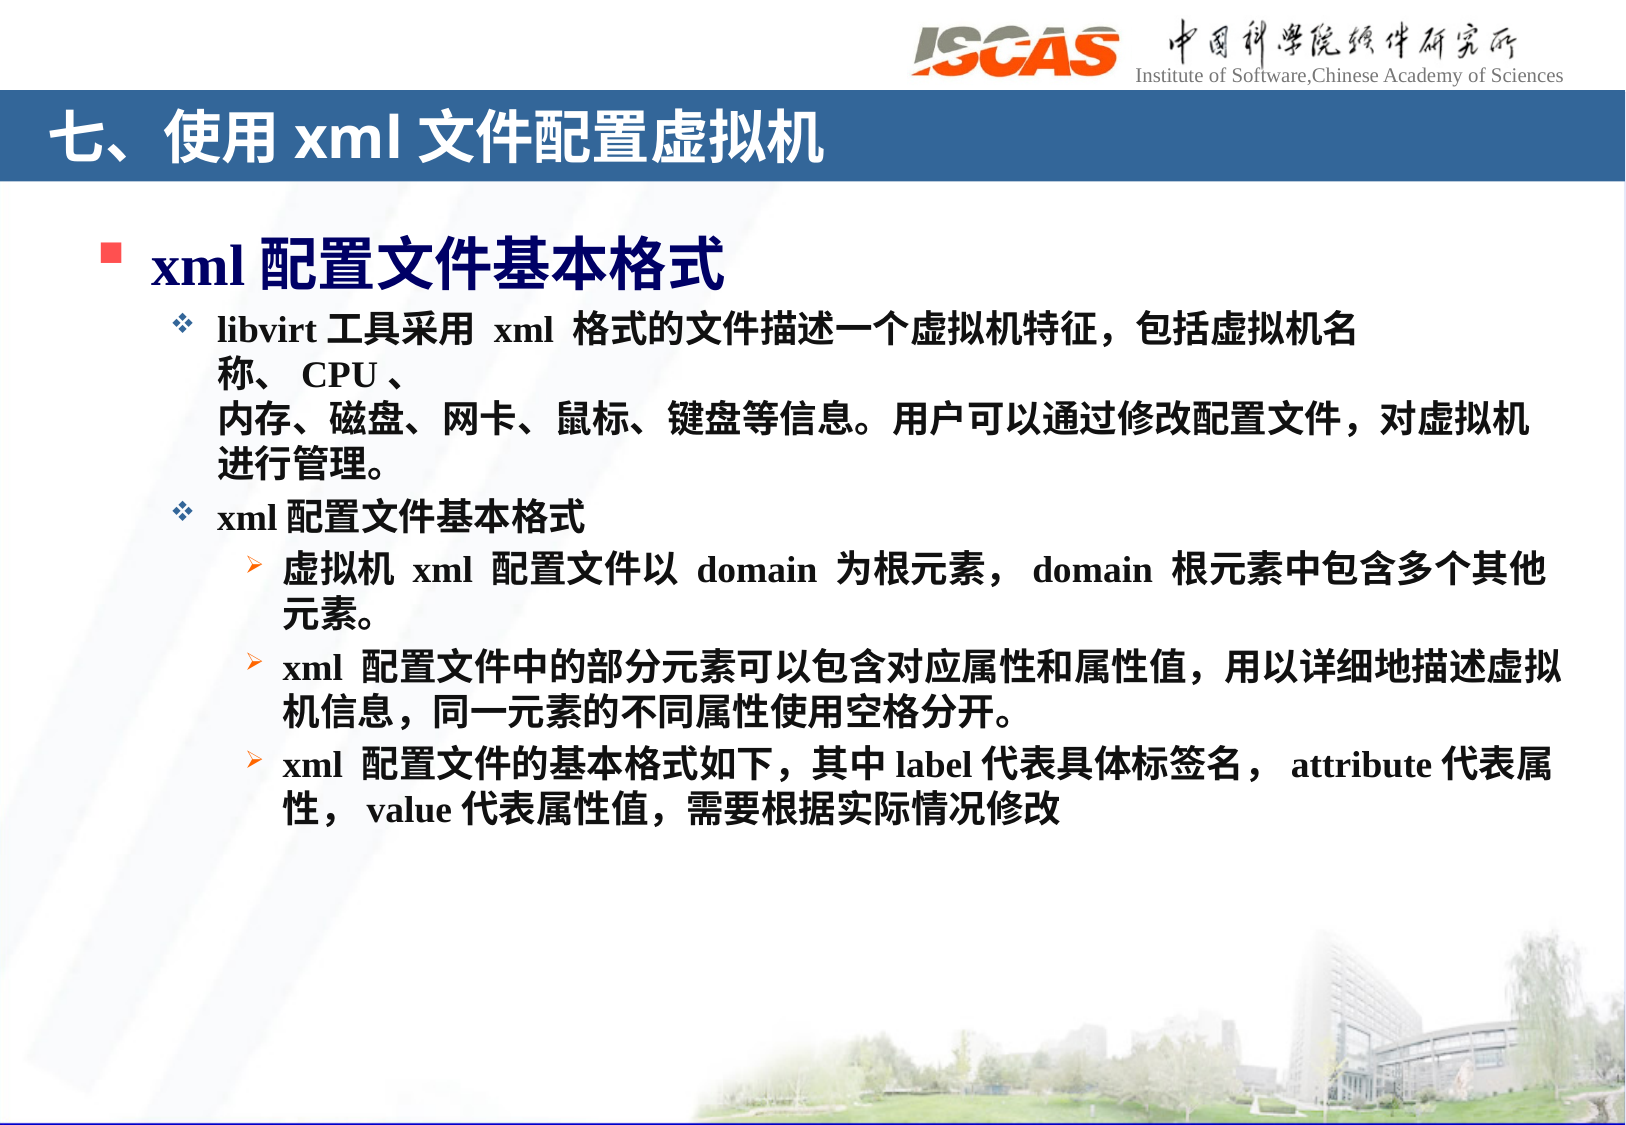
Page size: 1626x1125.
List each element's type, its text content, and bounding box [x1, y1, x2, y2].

title 七、使用xml文件配置虚拟机 [0, 89, 1625, 182]
picture [0, 92, 1626, 1125]
picture [1166, 15, 1519, 71]
list xml配置文件基本格式 libvirt工具采用 xml 格式的文件描述一个虚拟机特征，包括虚拟机名称、CPU、 内存、磁盘、网卡、鼠标、键盘等信息。用户可以通过修改配置文件，对虚拟机 进行管理。 xml配置文件基本格式 虚拟机 xml 配置文件以 domain 为根元素，domain 根元素中包含多个其他元素。 xml 配置文件中的部分元素可以包含对应属性和属性值，用以详细地描述虚拟机信息，同一元素的不同属性使用空格分开。 xml 配置文件的基本格式如下，其中label代表具体标签名，attribute代表属性，value代表属性值，需要根据实际情况修改 [79, 219, 1581, 1036]
picture [907, 18, 1132, 87]
